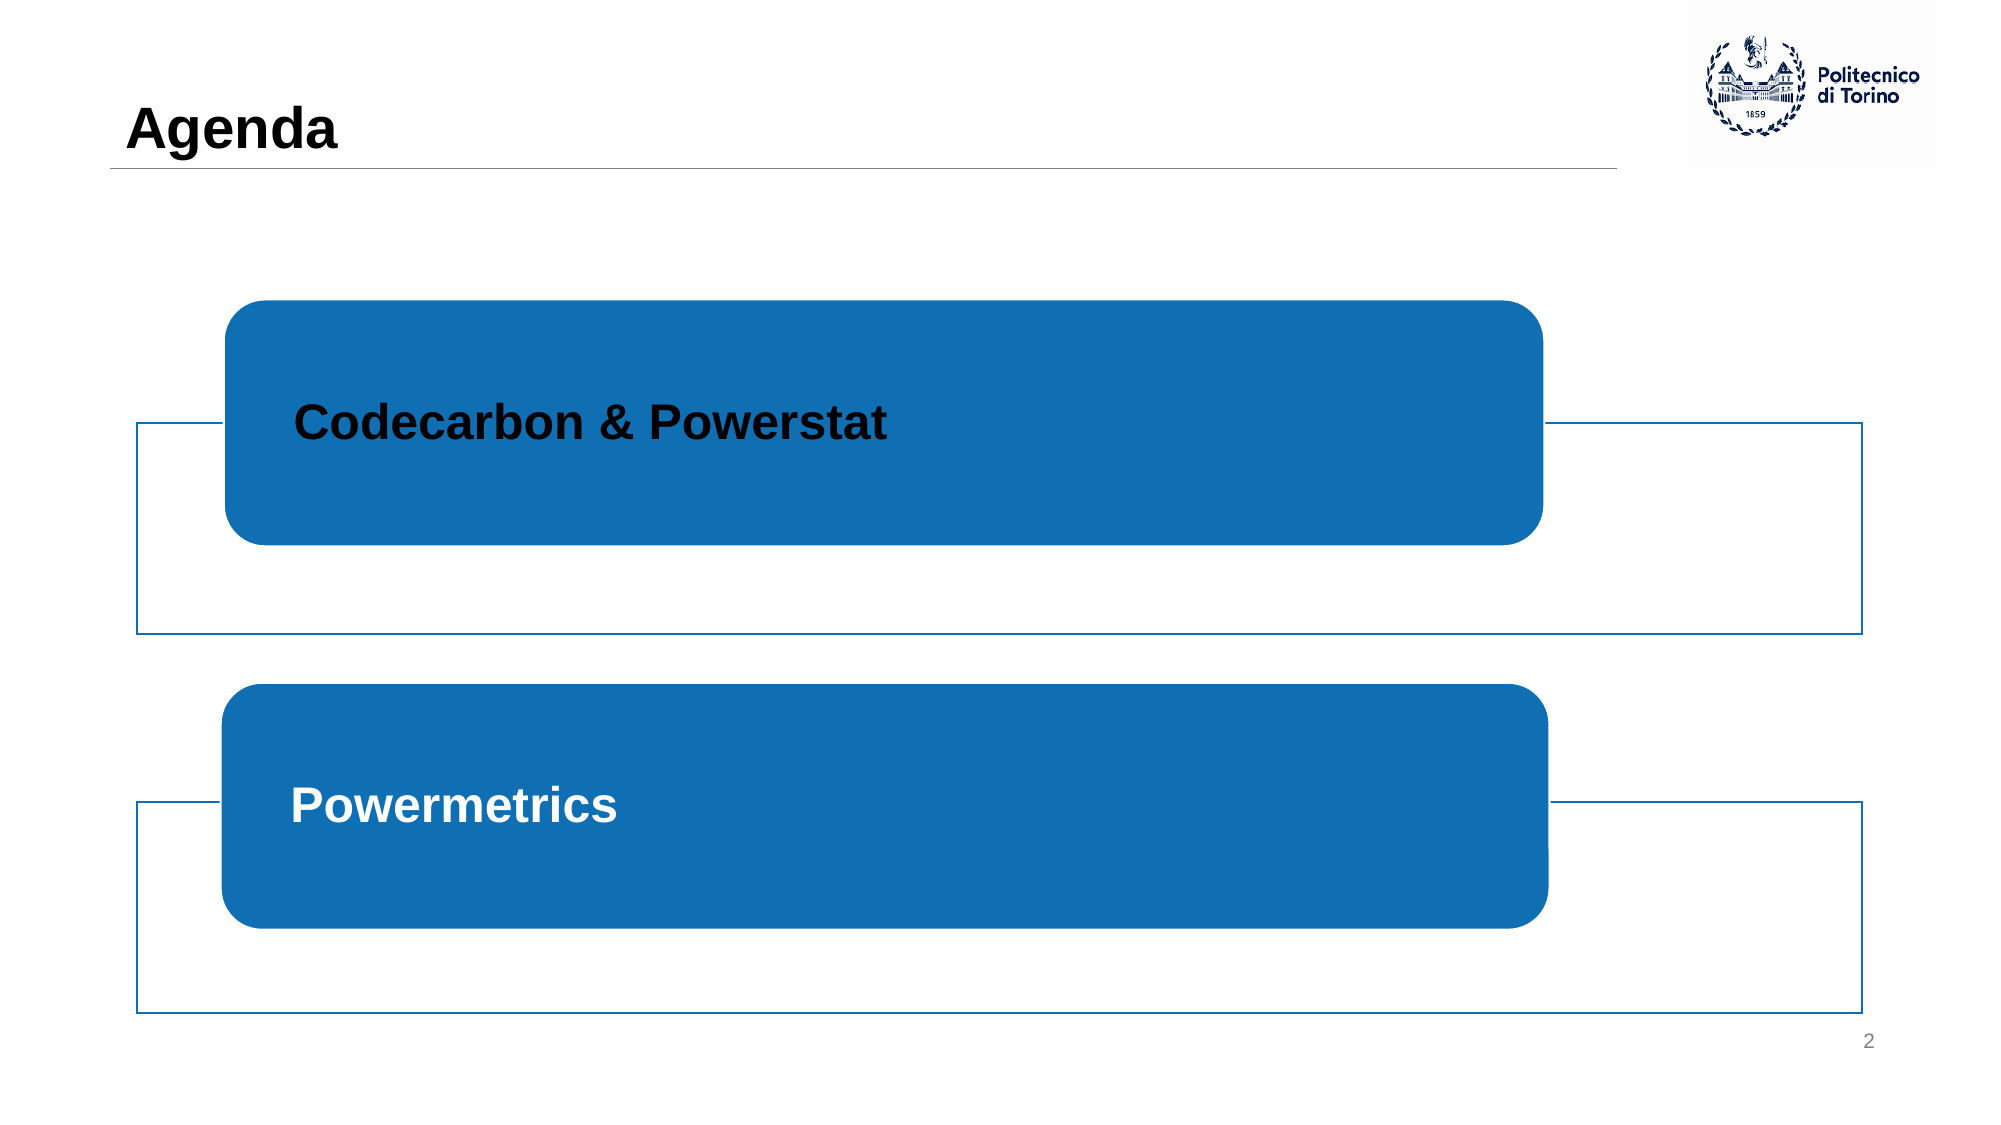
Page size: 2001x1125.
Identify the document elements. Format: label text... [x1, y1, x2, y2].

picture [1617, 0, 2000, 169]
title Agenda [109, 0, 1617, 169]
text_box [137, 299, 1863, 1014]
slide_number 2 [1412, 1023, 1890, 1058]
